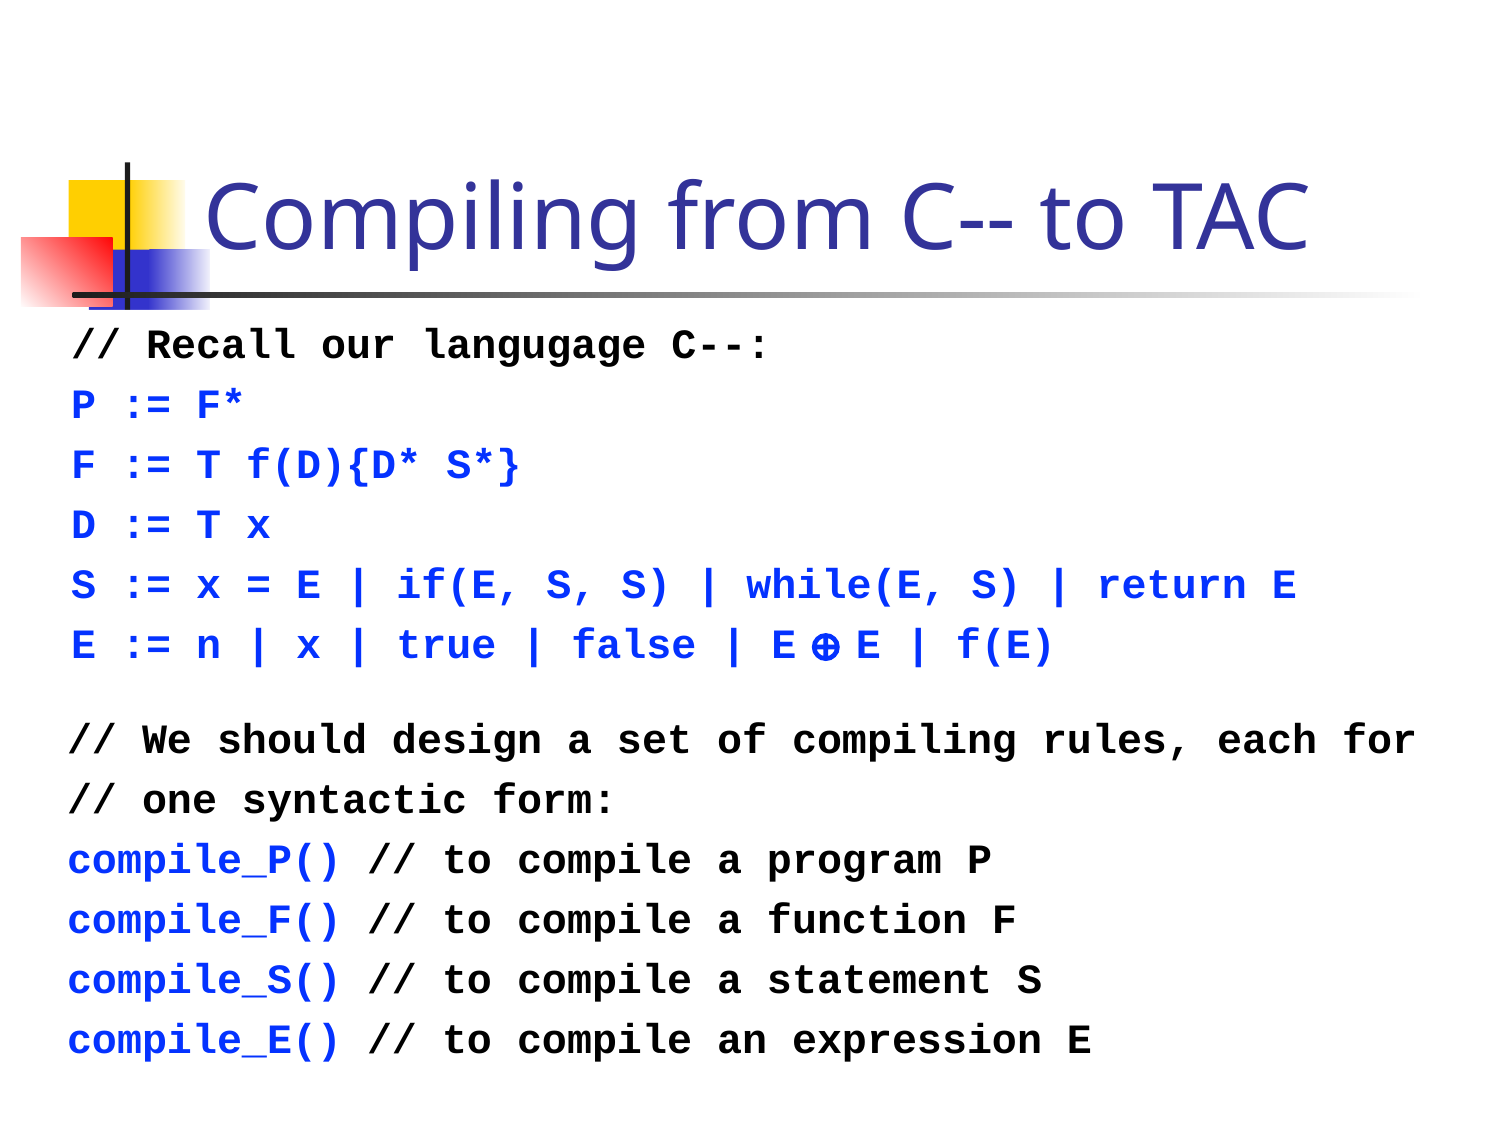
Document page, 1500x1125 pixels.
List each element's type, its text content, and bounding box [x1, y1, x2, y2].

text_box // Recall our langugage C--: P := F* F := T f(D){D* S*} D := T x S := x = E | if(E, S, S) | while(E, S) | return E E := n | x | true | false | E ⊕ E | f(E) [56, 309, 1311, 675]
title Compiling from C-- to TAC [188, 35, 1468, 275]
text_box // We should design a set of compiling rules, each for // one syntactic form: compile_P() // to compile a program P compile_F() // to compile a function F compile_S() // to compile a statement S compile_E() // to compile an expression E [52, 704, 1433, 1069]
